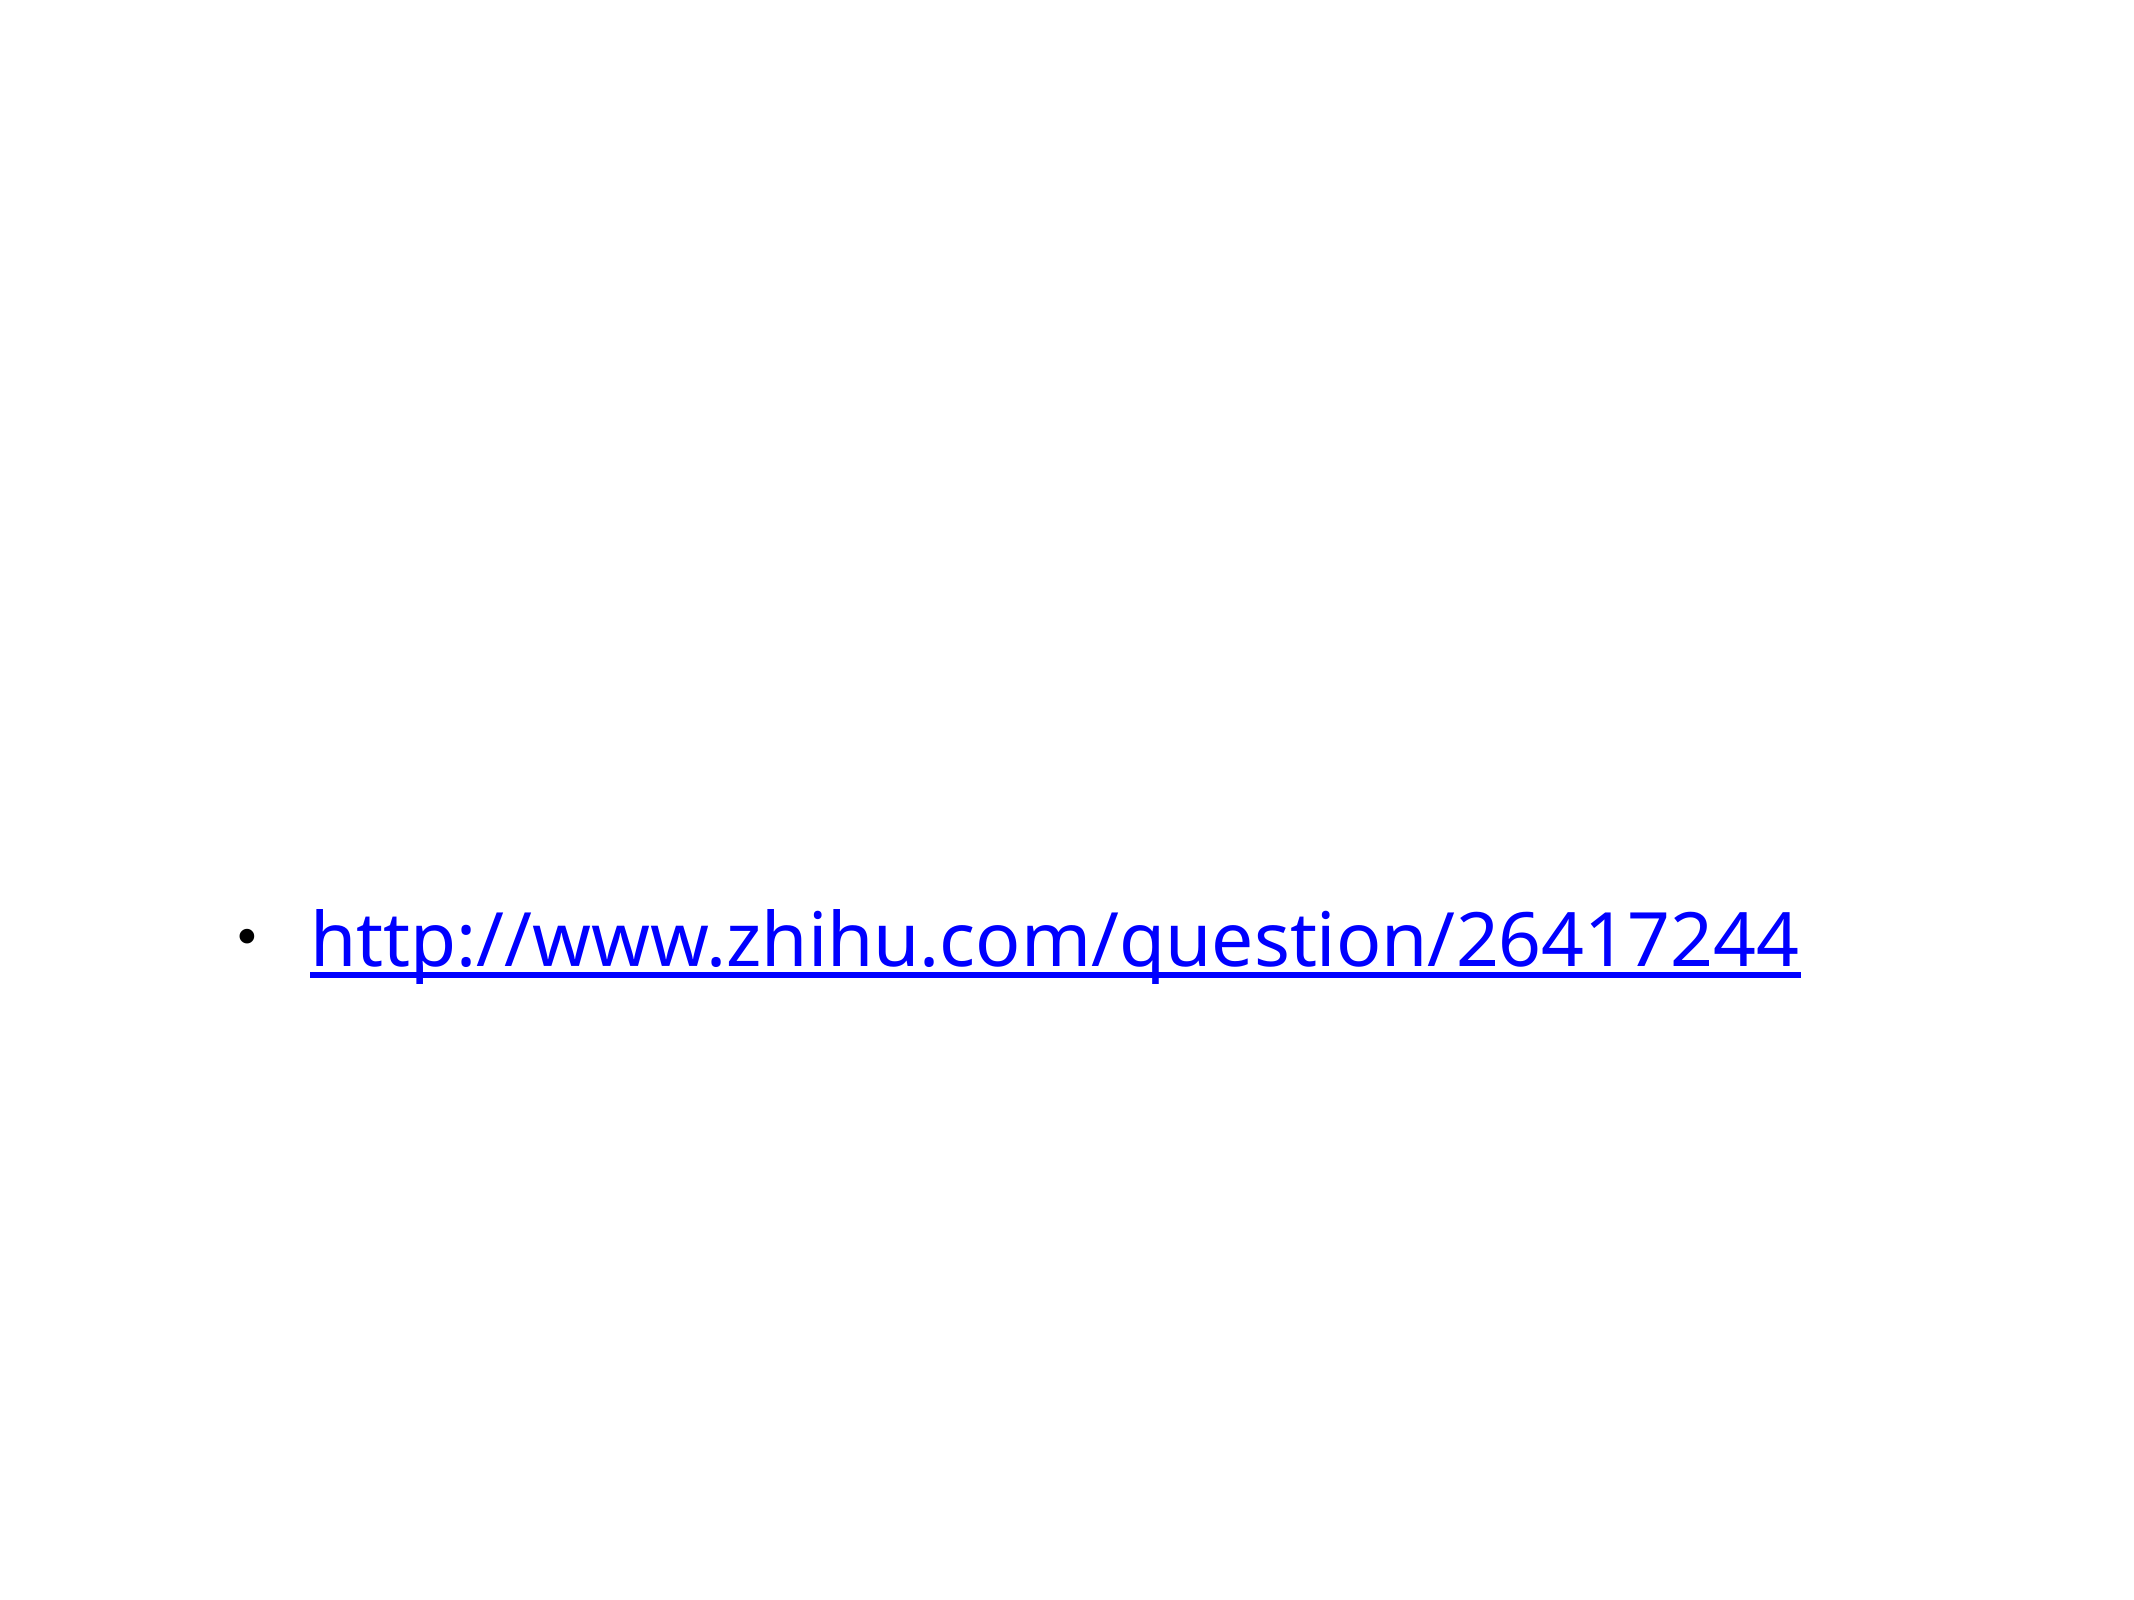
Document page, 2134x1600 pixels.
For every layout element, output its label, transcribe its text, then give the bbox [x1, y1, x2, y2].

list http://www.zhihu.com/question/26417244 [155, 426, 1978, 1459]
